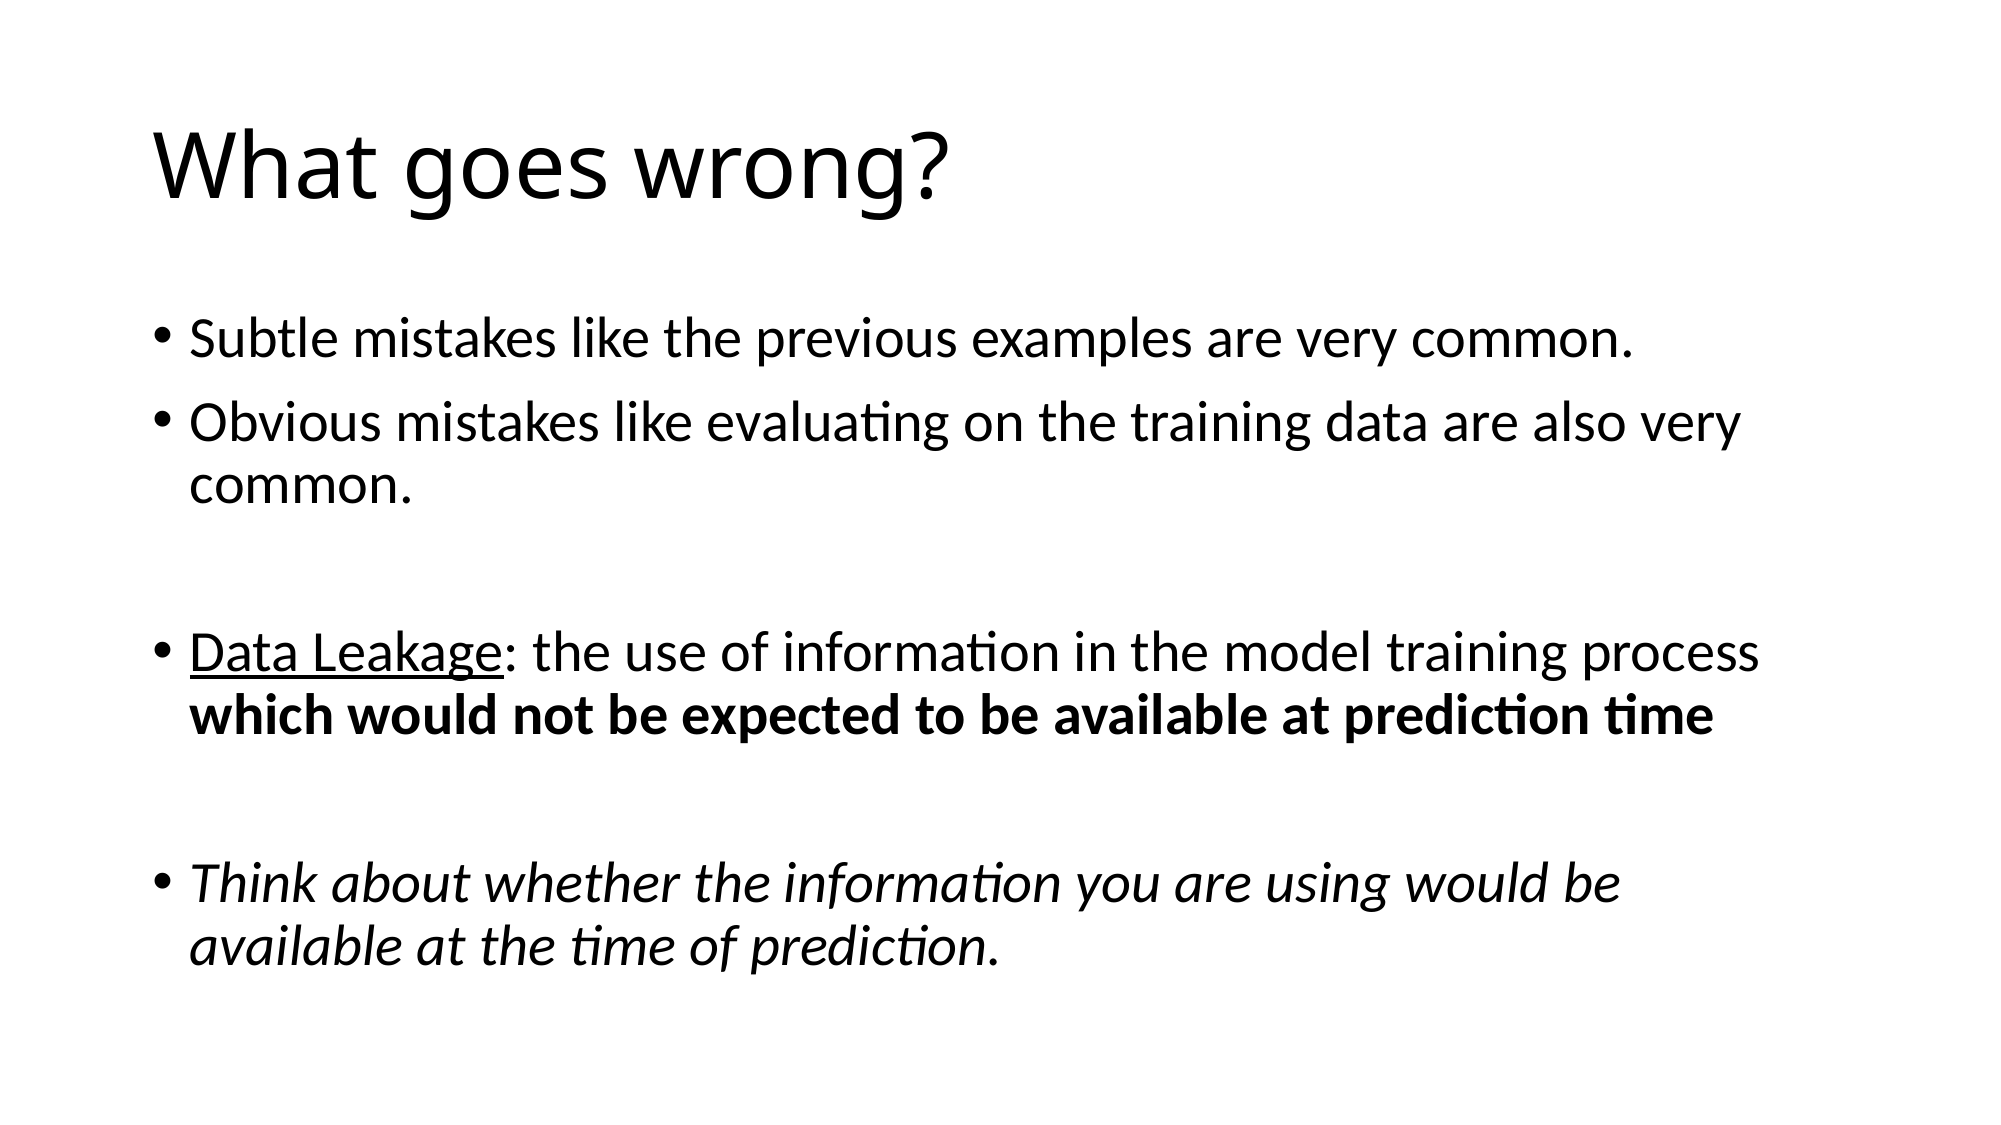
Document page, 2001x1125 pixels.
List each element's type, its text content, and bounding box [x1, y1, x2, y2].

title What goes wrong? [137, 59, 1863, 278]
list Subtle mistakes like the previous examples are very common. Obvious mistakes like evaluating on the training data are also very common. Data Leakage: the use of information in the model training process which would not be expected to be available at prediction time Think about whether the information you are using would be available at the time of prediction. [137, 299, 1863, 1014]
